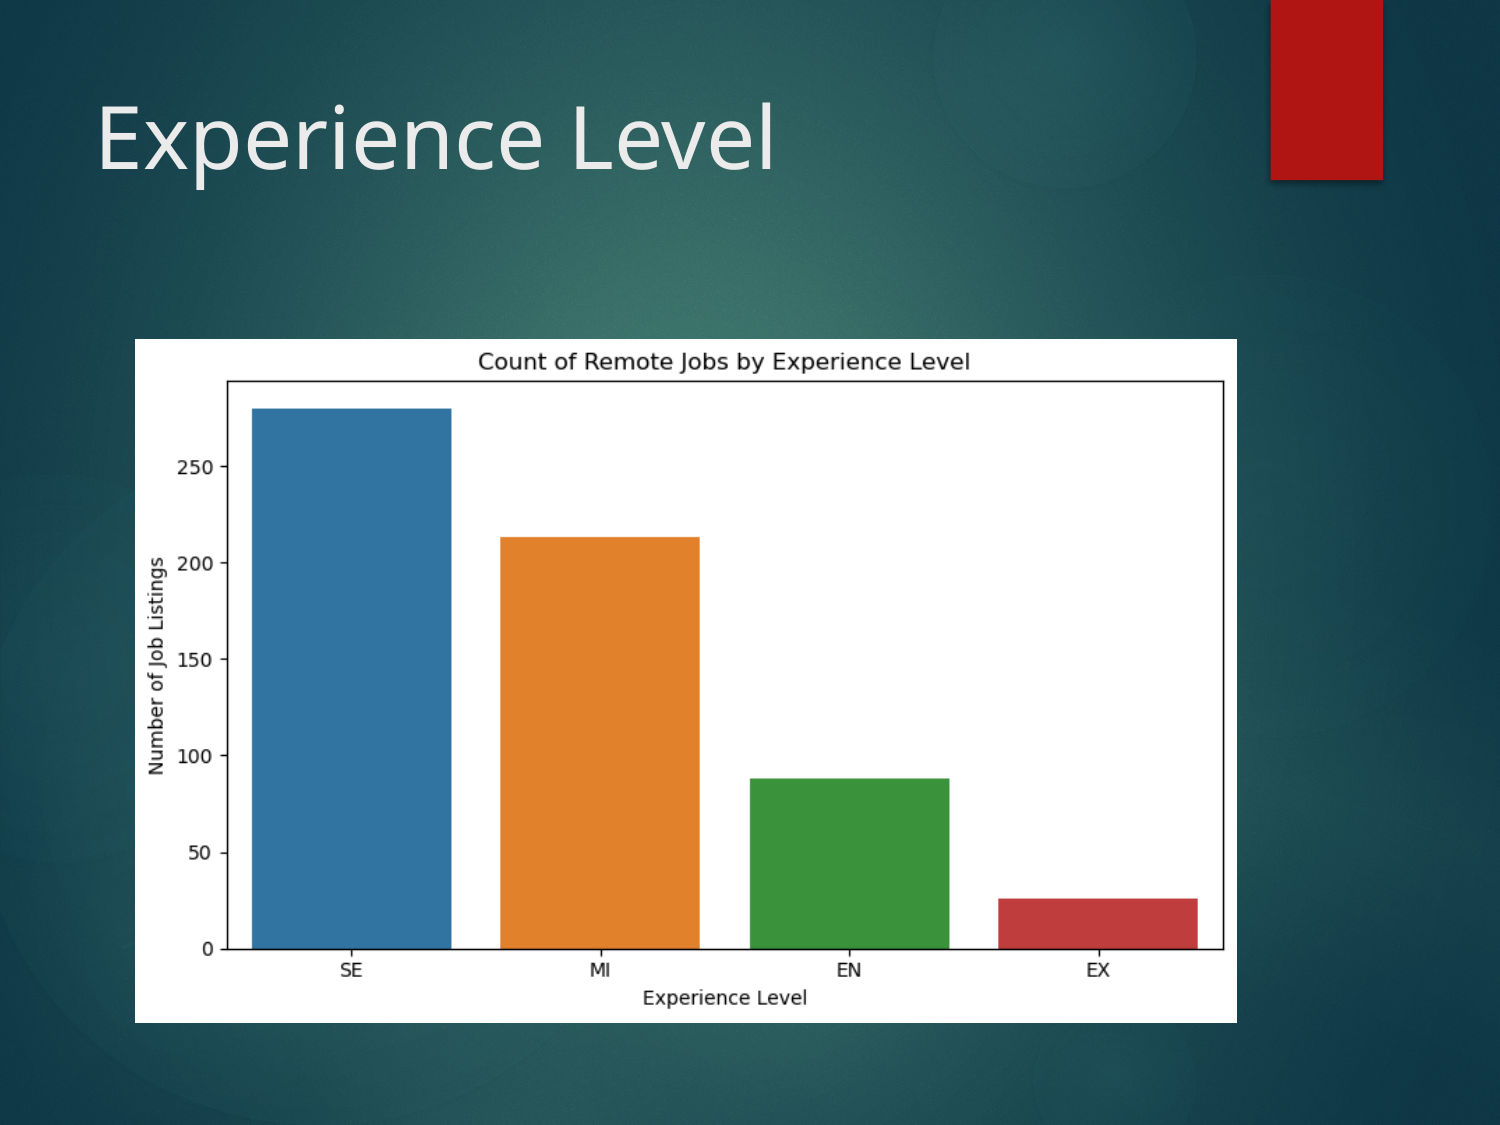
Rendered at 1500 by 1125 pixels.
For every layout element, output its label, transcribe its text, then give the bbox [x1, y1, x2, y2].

title Experience Level [79, 74, 1237, 304]
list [135, 339, 1237, 1023]
